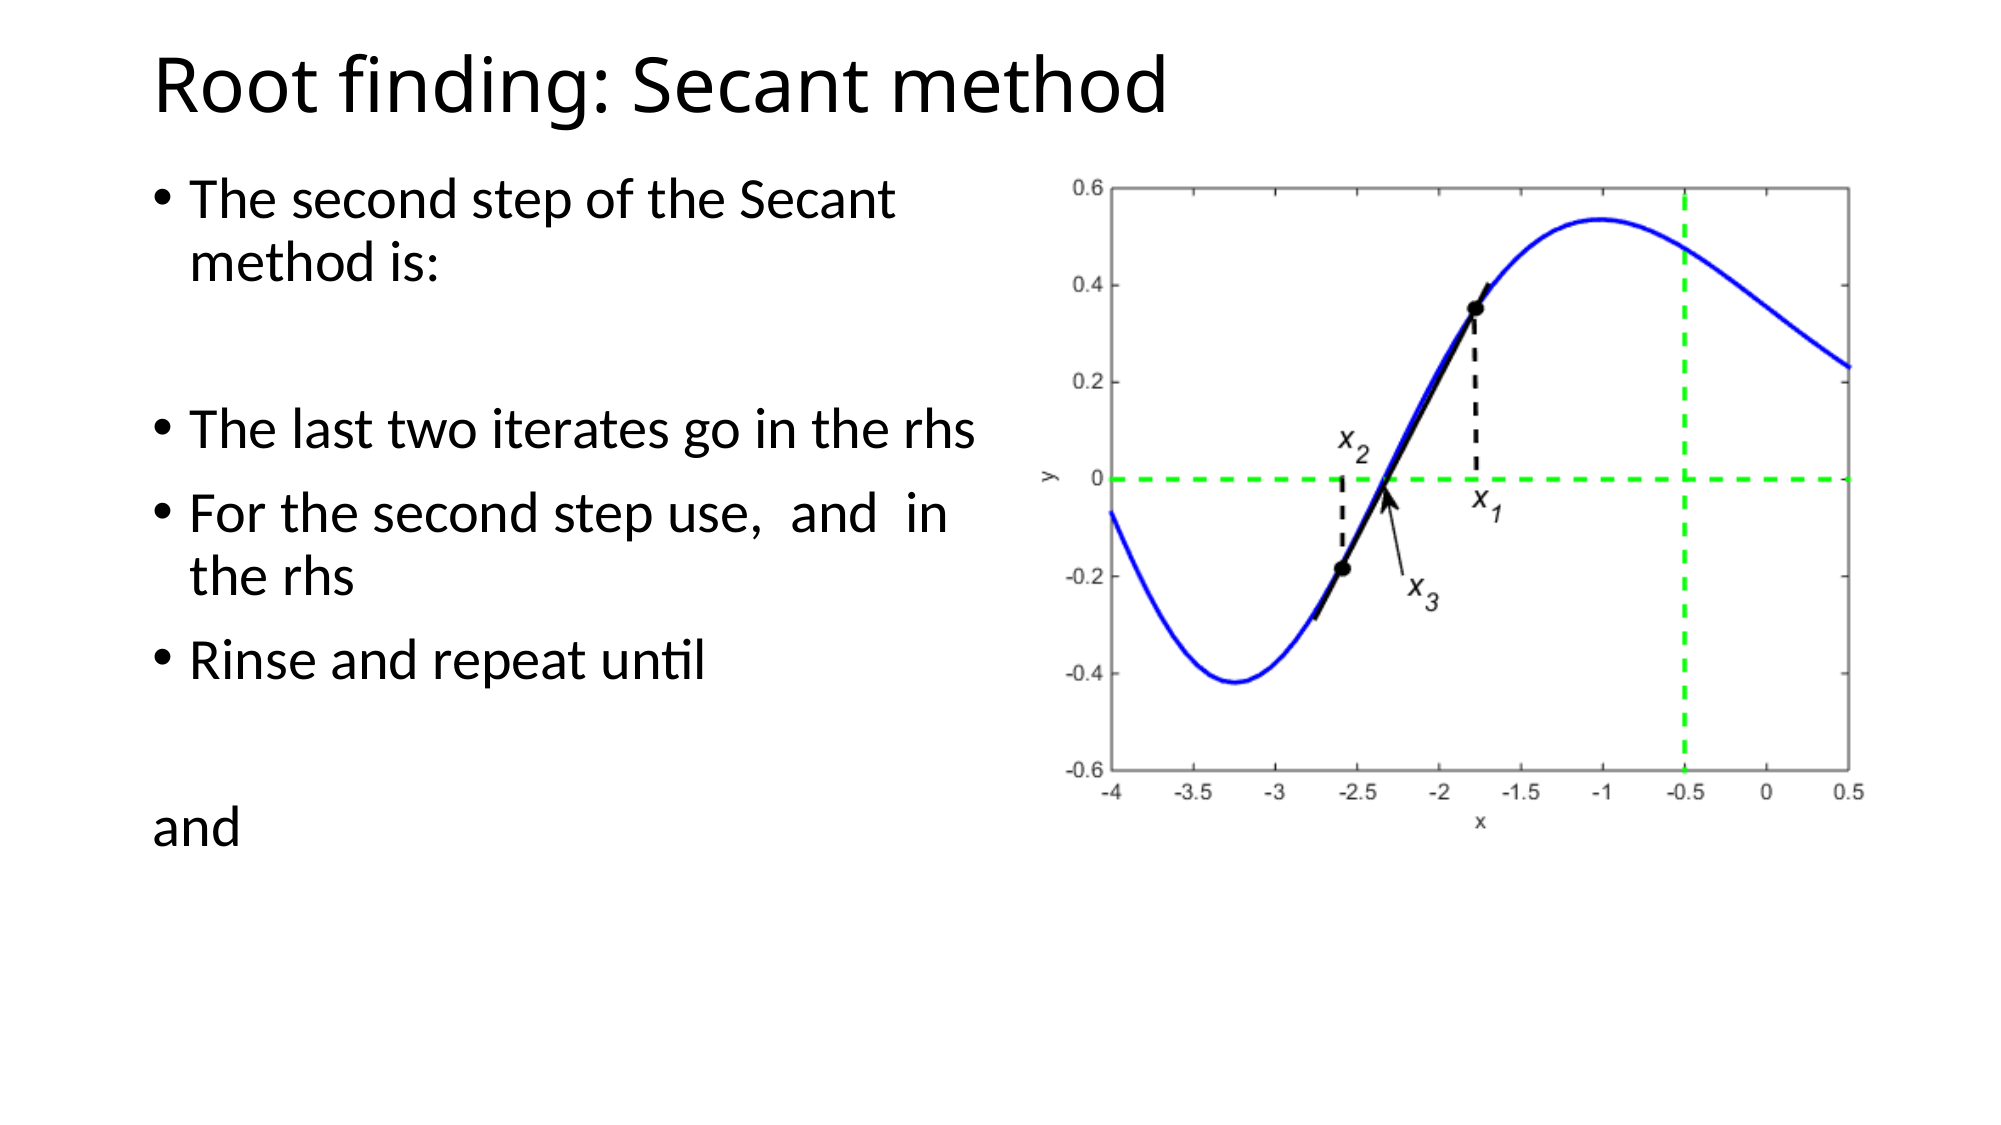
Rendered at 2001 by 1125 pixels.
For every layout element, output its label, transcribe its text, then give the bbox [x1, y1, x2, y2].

picture [988, 136, 1939, 850]
title Root finding: Secant method [137, 38, 1422, 137]
